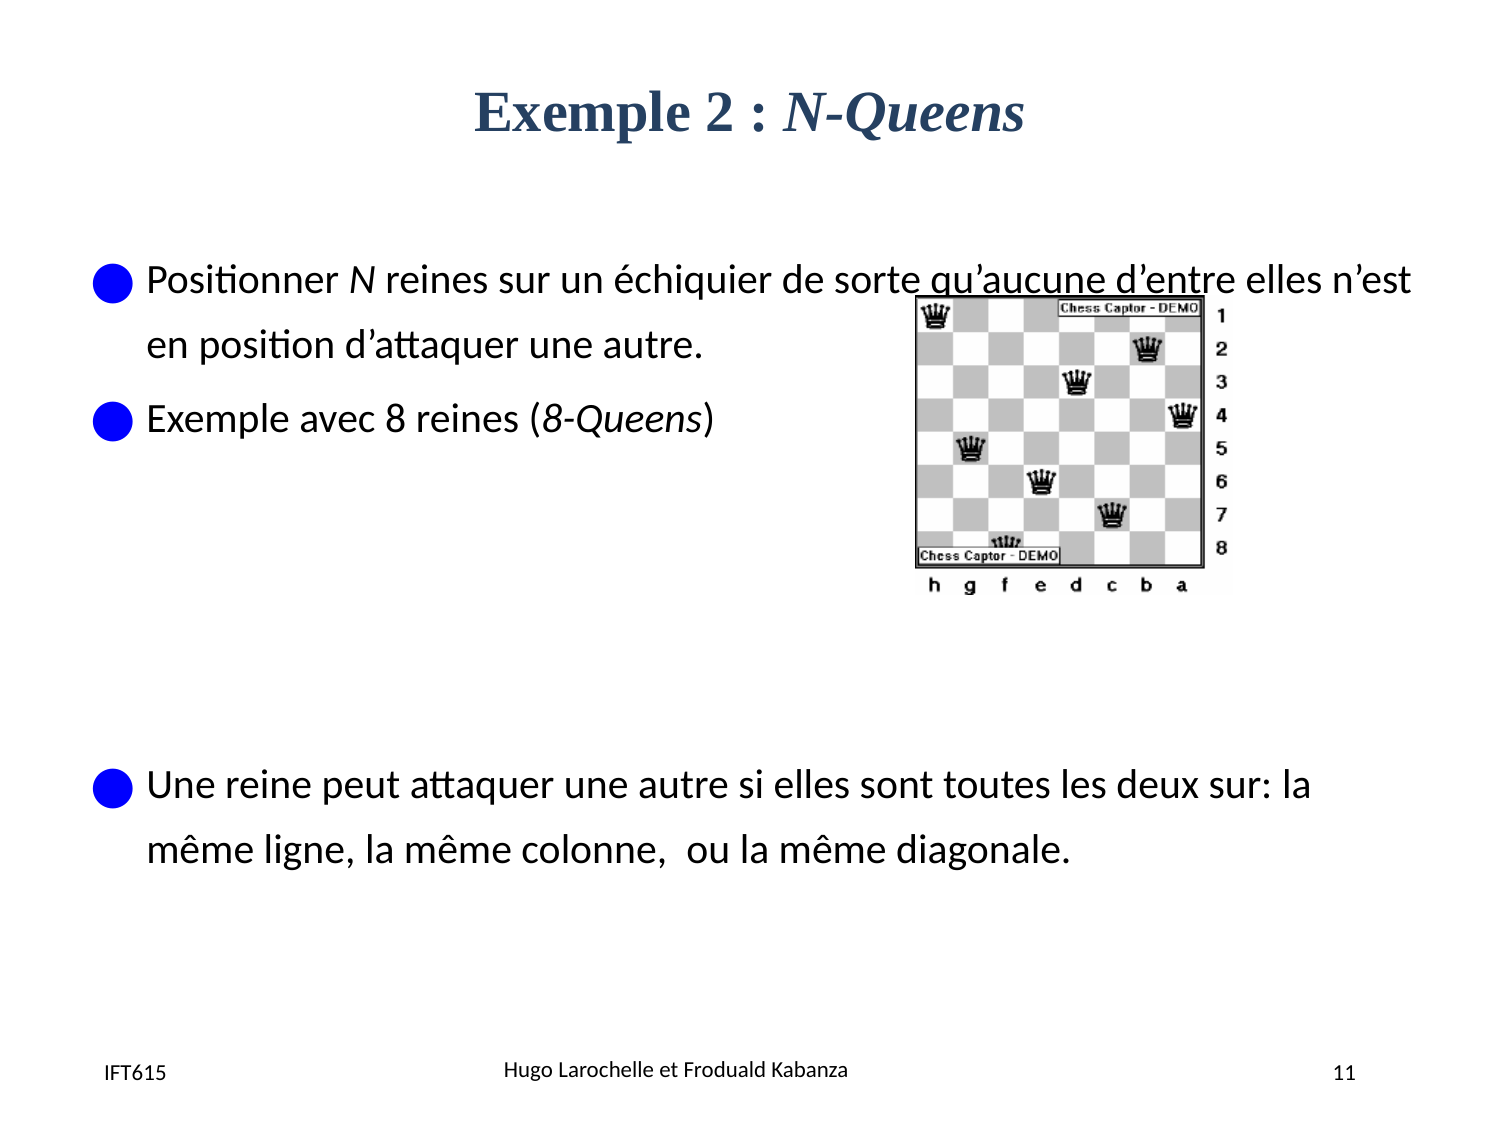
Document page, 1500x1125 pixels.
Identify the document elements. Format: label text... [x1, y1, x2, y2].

slide_number 11 [1317, 1050, 1431, 1095]
picture [915, 295, 1233, 595]
list Positionner N reines sur un échiquier de sorte qu’aucune d’entre elles n’est en position d’attaquer une autre. Exemple avec 8 reines (8-Queens) Une reine peut attaquer une autre si elles sont toutes les deux sur: la même ligne, la même colonne, ou la même diagonale. [75, 229, 1431, 999]
footer Hugo Larochelle et Froduald Kabanza [489, 1047, 950, 1098]
title Exemple 2 : N-Queens [75, 57, 1425, 158]
slide_number IFT615 [89, 1050, 202, 1095]
